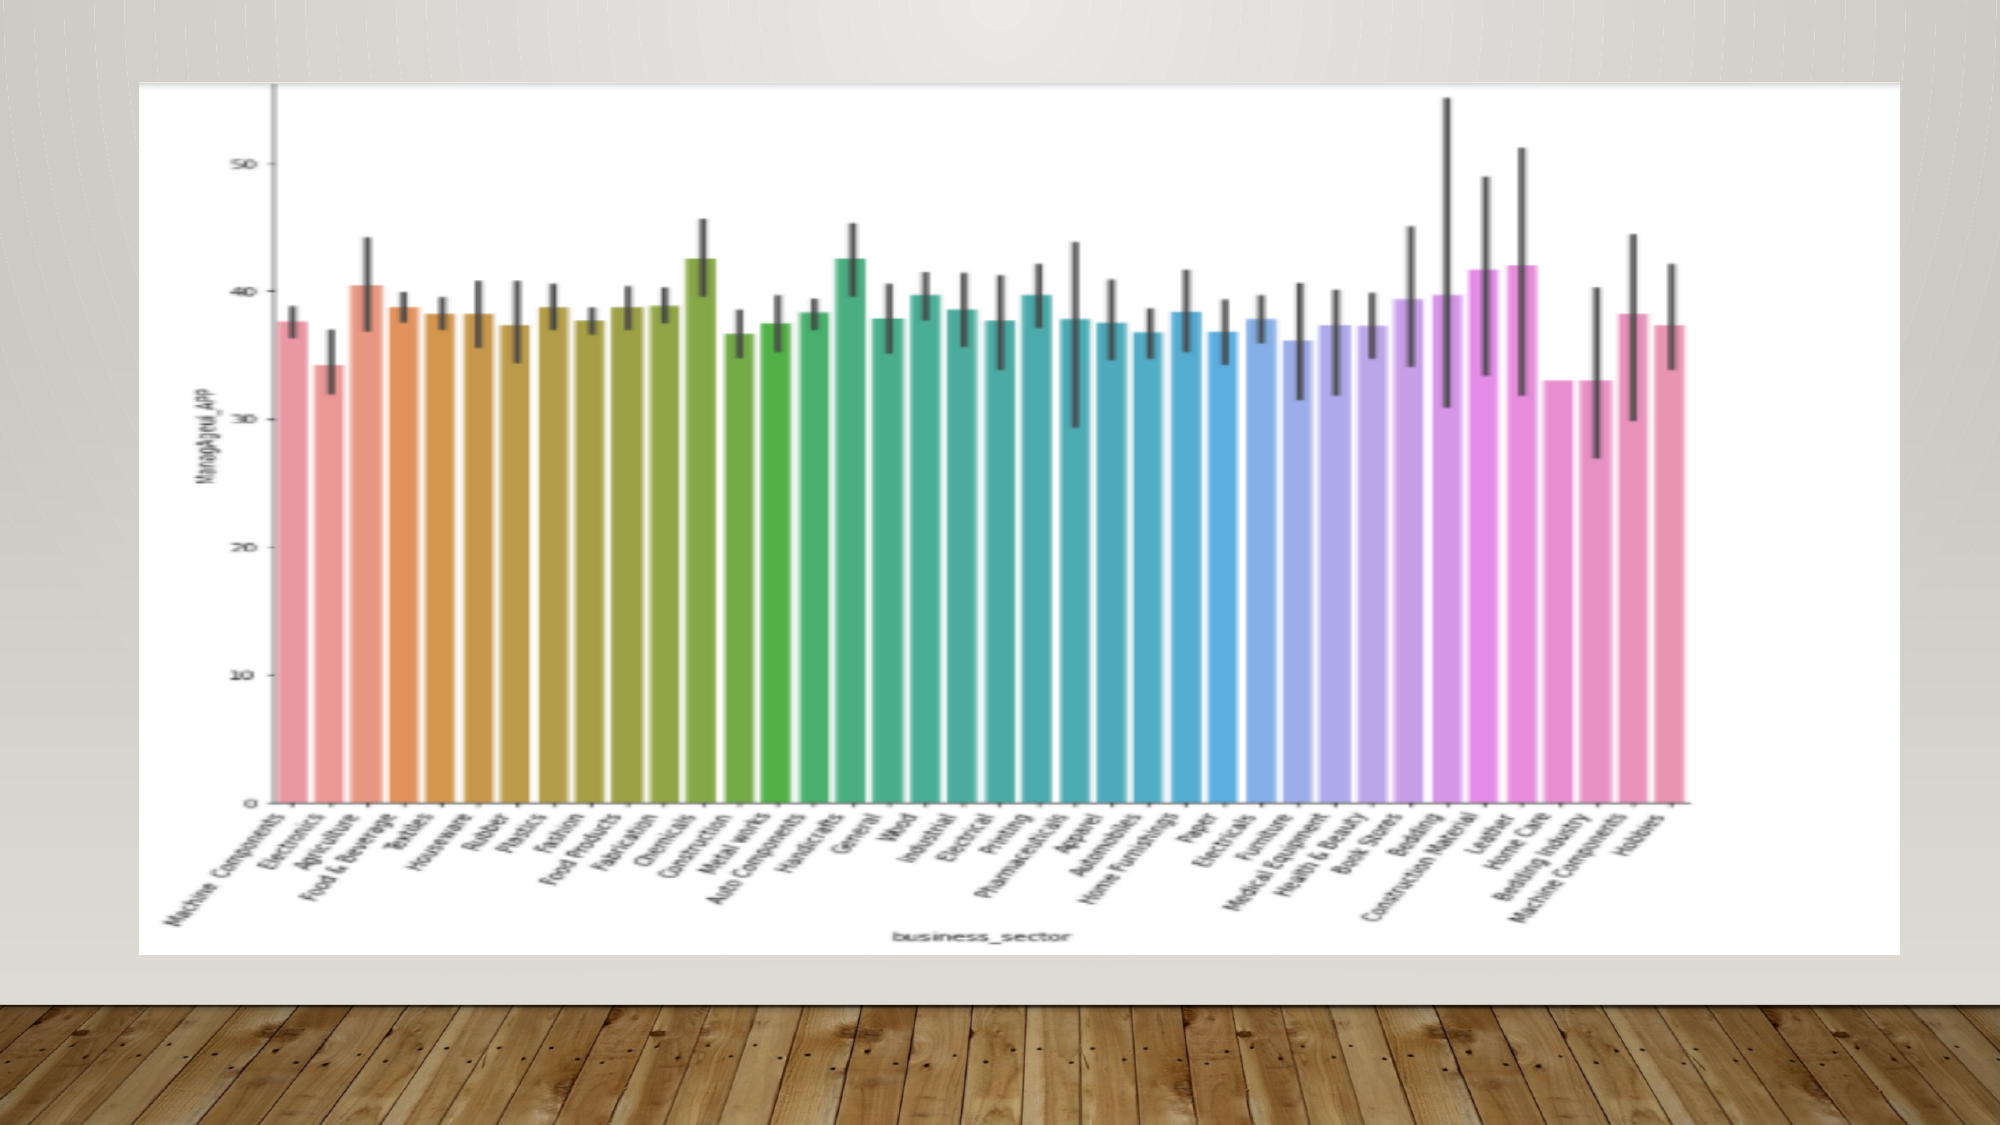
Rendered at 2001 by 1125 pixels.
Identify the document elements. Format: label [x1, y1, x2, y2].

picture [0, 1005, 2000, 1125]
picture [138, 82, 1901, 955]
